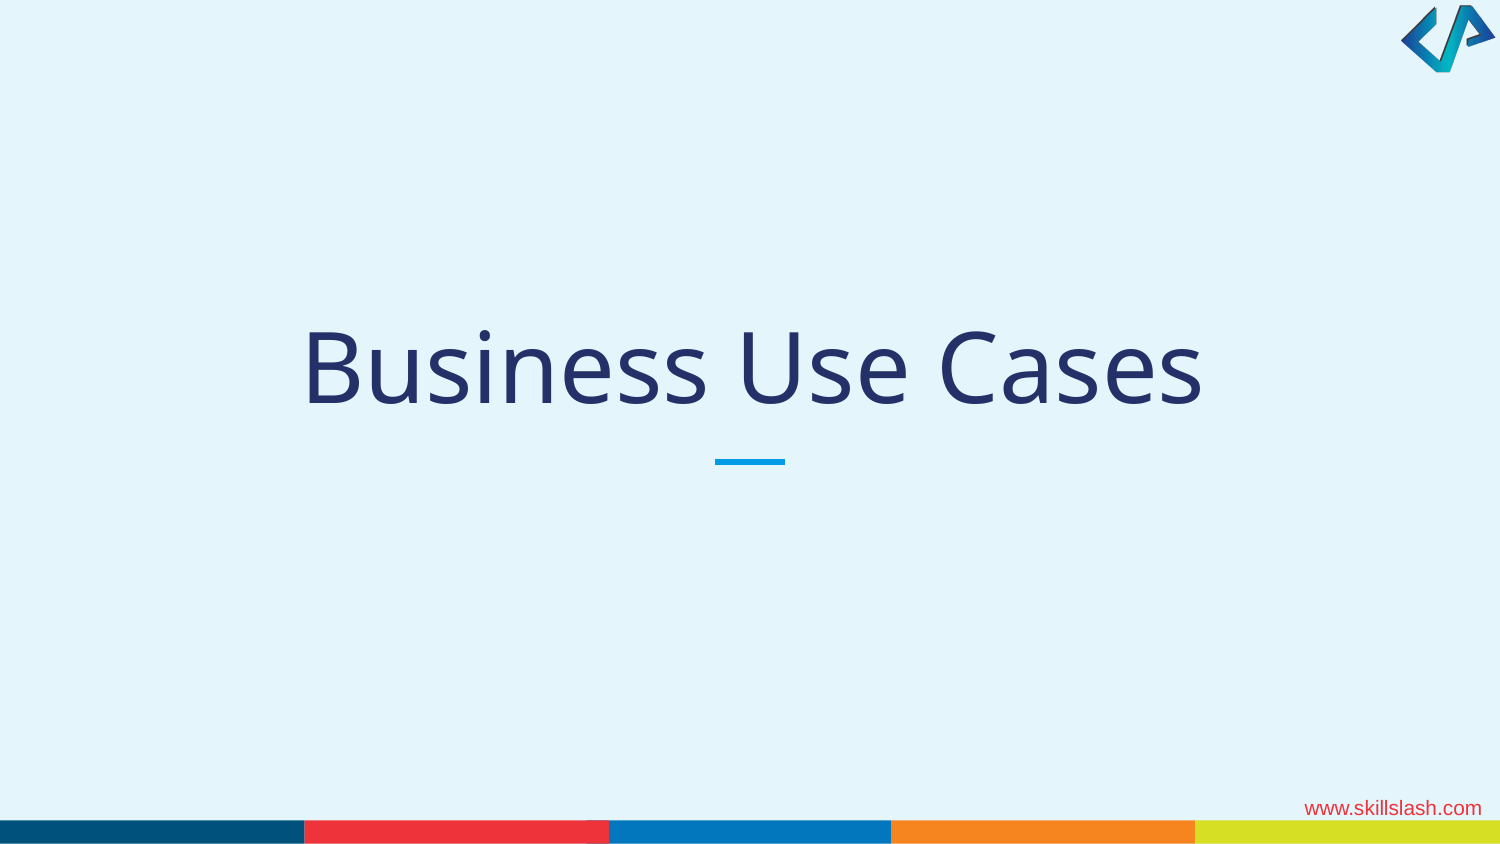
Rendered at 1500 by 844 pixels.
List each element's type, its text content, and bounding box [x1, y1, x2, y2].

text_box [0, 820, 1500, 844]
title Business Use Cases [78, 289, 1428, 439]
text_box www.skillslash.com [1015, 779, 1498, 819]
picture [1397, 0, 1500, 77]
